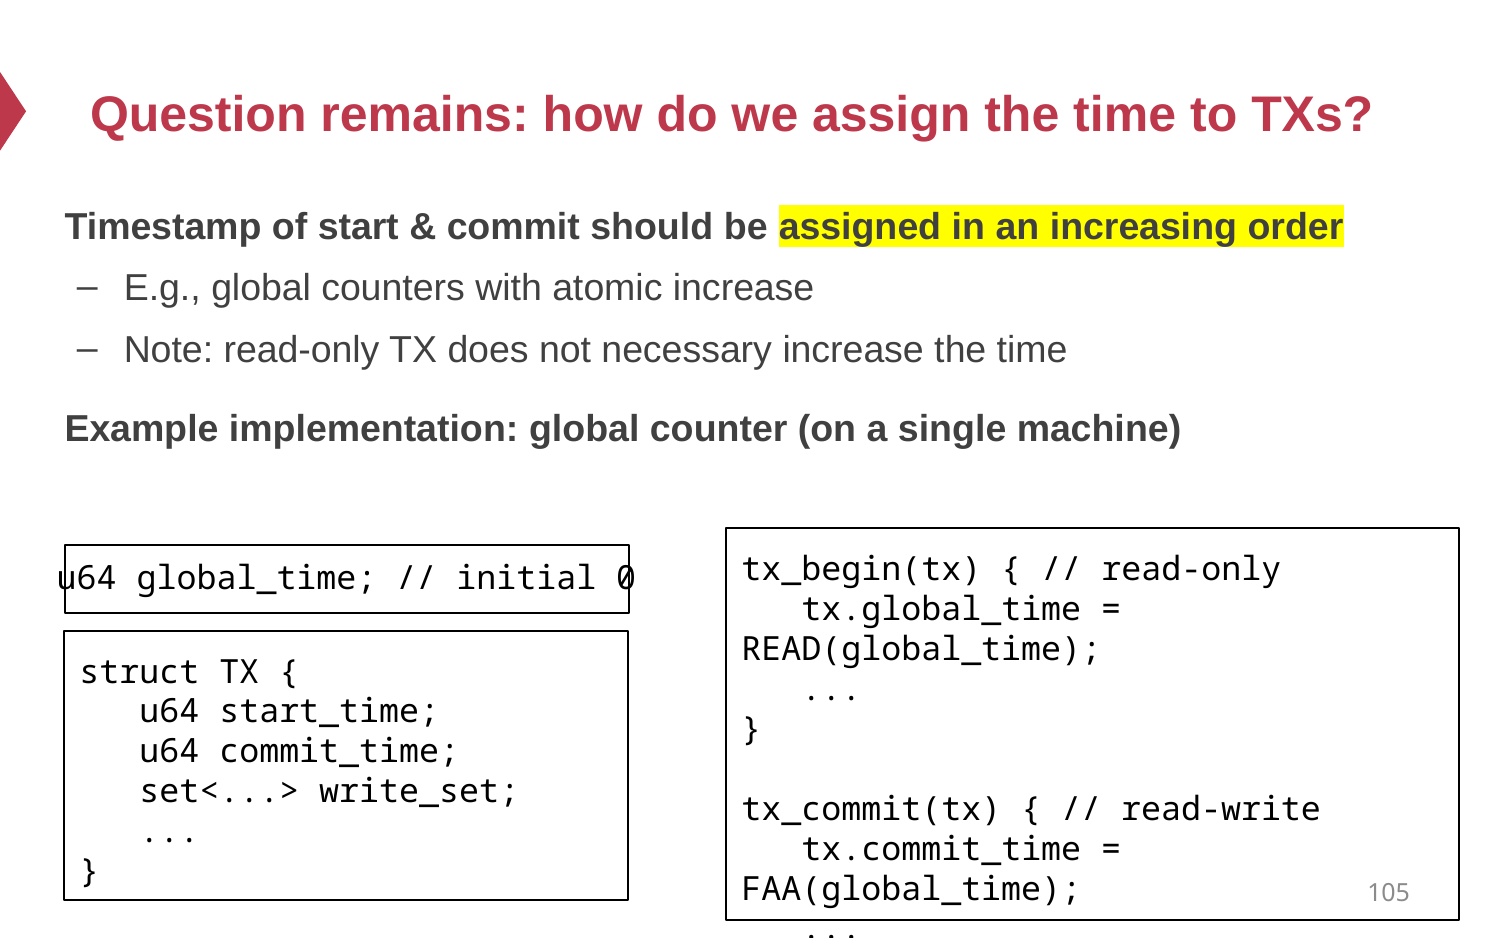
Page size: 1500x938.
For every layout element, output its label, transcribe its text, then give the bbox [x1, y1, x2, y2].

text_box [724, 526, 1461, 922]
title Question remains: how do we assign the time to TXs? [75, 37, 1425, 186]
text_box struct TX { u64 start_time; u64 commit_time; set<...> write_set; ... } [64, 642, 650, 897]
text_box tx_begin(tx) { // read-only tx.global_time = READ(global_time); ... } tx_commit(tx) { // read-write tx.commit_time = FAA(global_time); ... } [726, 540, 1471, 938]
text_box u64 global_time; // initial 0 [41, 548, 652, 604]
text_box [62, 629, 630, 902]
list Timestamp of start & commit should be assigned in an increasing order E.g., global counters with atomic increase Note: read-only TX does not necessary increase the time Example implementation: global counter (on a single machine) [49, 185, 1400, 528]
text_box [62, 543, 631, 548]
text_box [62, 604, 631, 615]
